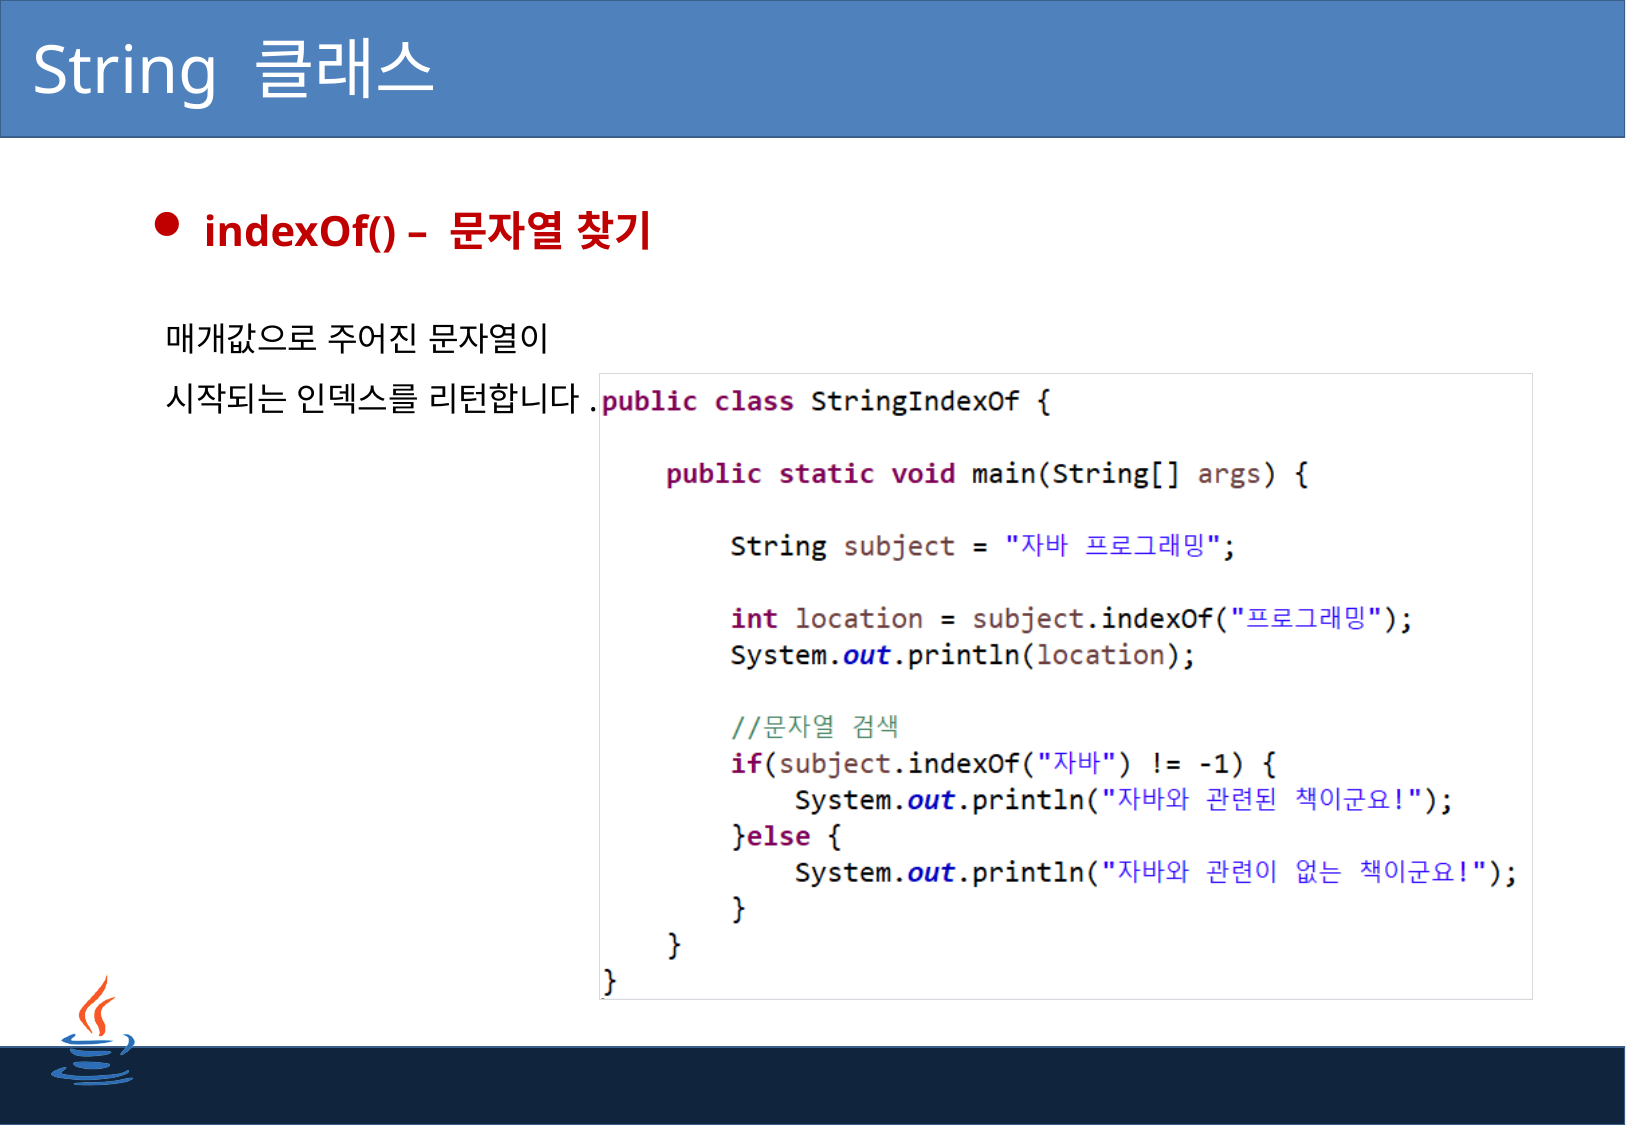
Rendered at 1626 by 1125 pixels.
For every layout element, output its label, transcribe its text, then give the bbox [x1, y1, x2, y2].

text_box 매개값으로 주어진 문자열이 시작되는 인덱스를 리턴합니다. [151, 290, 695, 426]
text_box indexOf() – 문자열 찾기 [136, 172, 718, 268]
picture [599, 373, 1534, 1000]
title String 클래스 [0, 0, 1018, 138]
picture [38, 973, 151, 1086]
